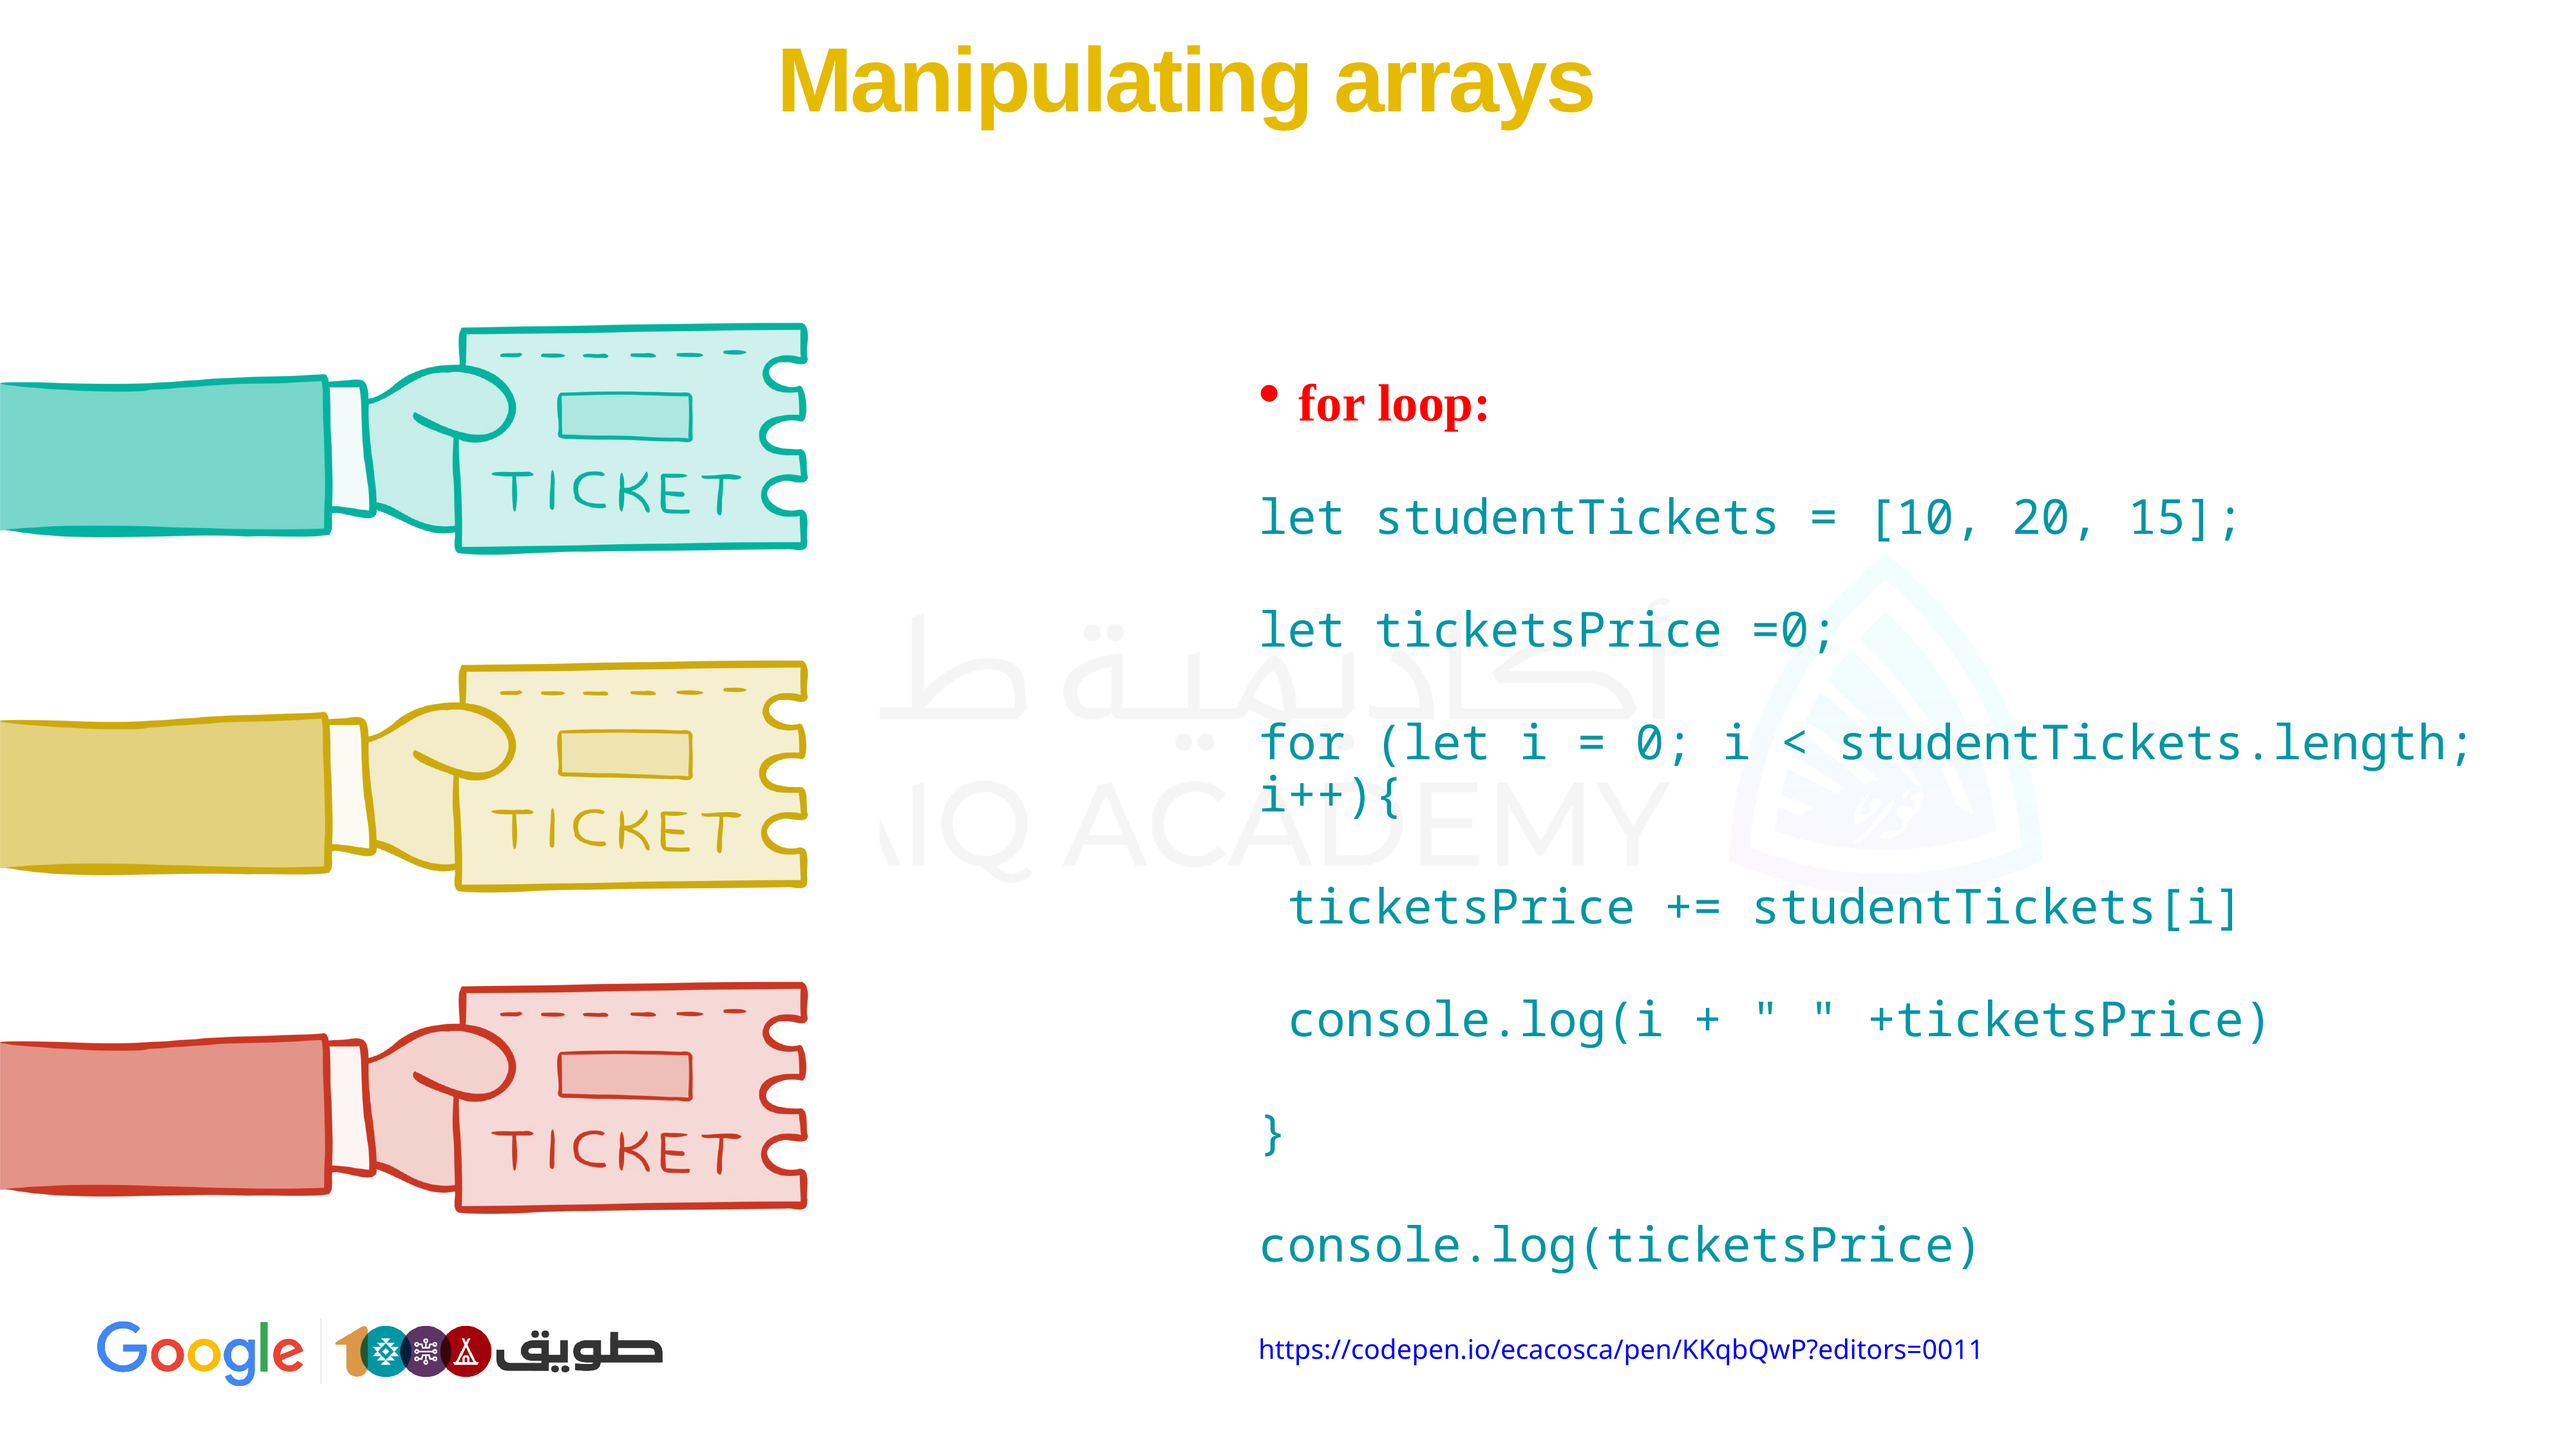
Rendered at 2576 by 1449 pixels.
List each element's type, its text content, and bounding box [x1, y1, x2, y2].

picture [0, 236, 880, 1449]
list for loop: let studentTickets = [10, 20, 15]; let ticketsPrice =0; for (let i = 0; i < studentTickets.length; i++){ ticketsPrice += studentTickets[i] console.log(i + " " +ticketsPrice) } console.log(ticketsPrice) https://codepen.io/ecacosca/pen/KKqbQwP?editors=0011 [1253, 370, 2483, 1379]
title Manipulating arrays [771, 35, 1805, 189]
